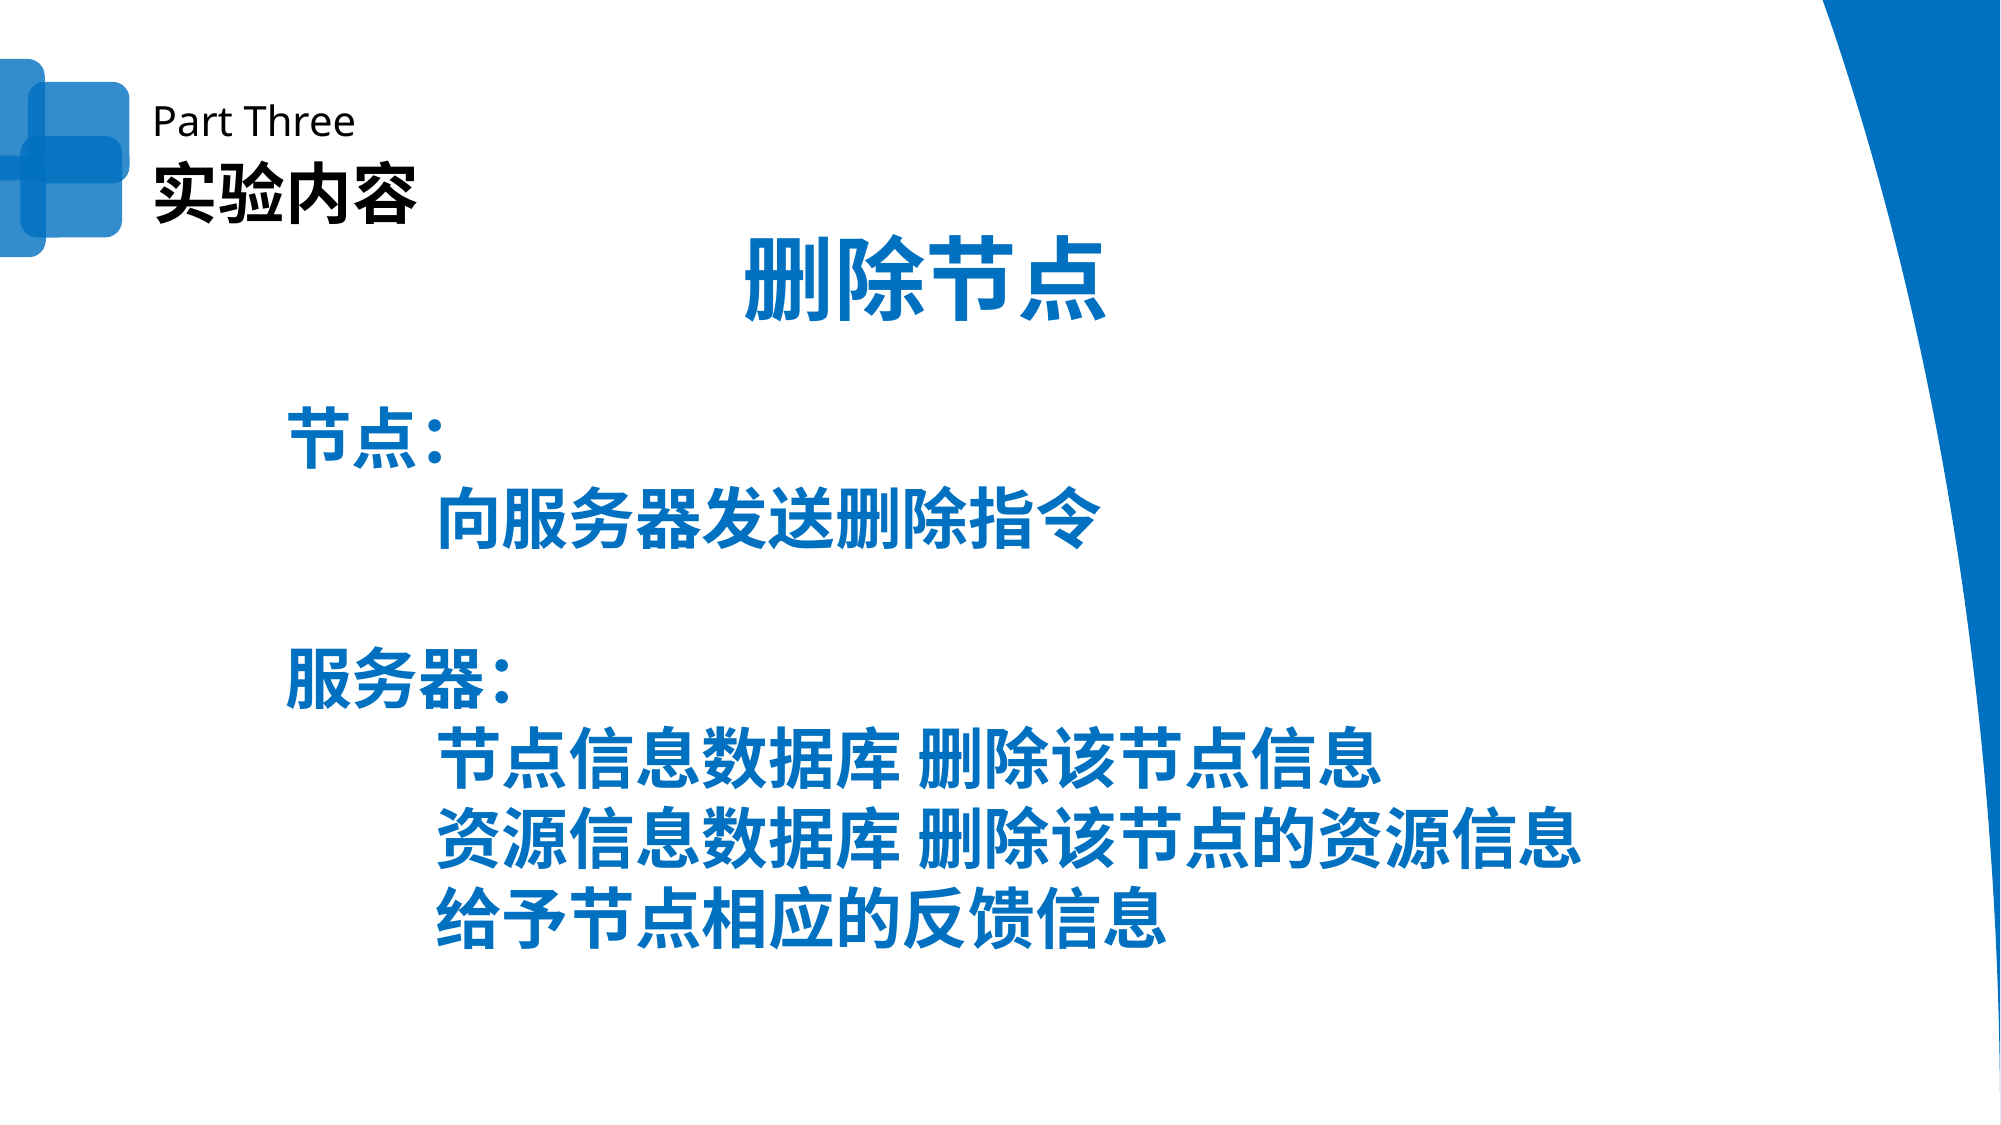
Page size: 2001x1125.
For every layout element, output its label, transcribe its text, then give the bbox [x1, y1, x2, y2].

list 实验内容 [137, 154, 625, 242]
text_box 删除节点 [624, 214, 1228, 340]
list Part Three [137, 93, 625, 154]
text_box 节点： 向服务器发送删除指令 服务器： 节点信息数据库 删除该节点信息 资源信息数据库 删除该节点的资源信息 给予节点相应的反馈信息 [270, 389, 2000, 1035]
